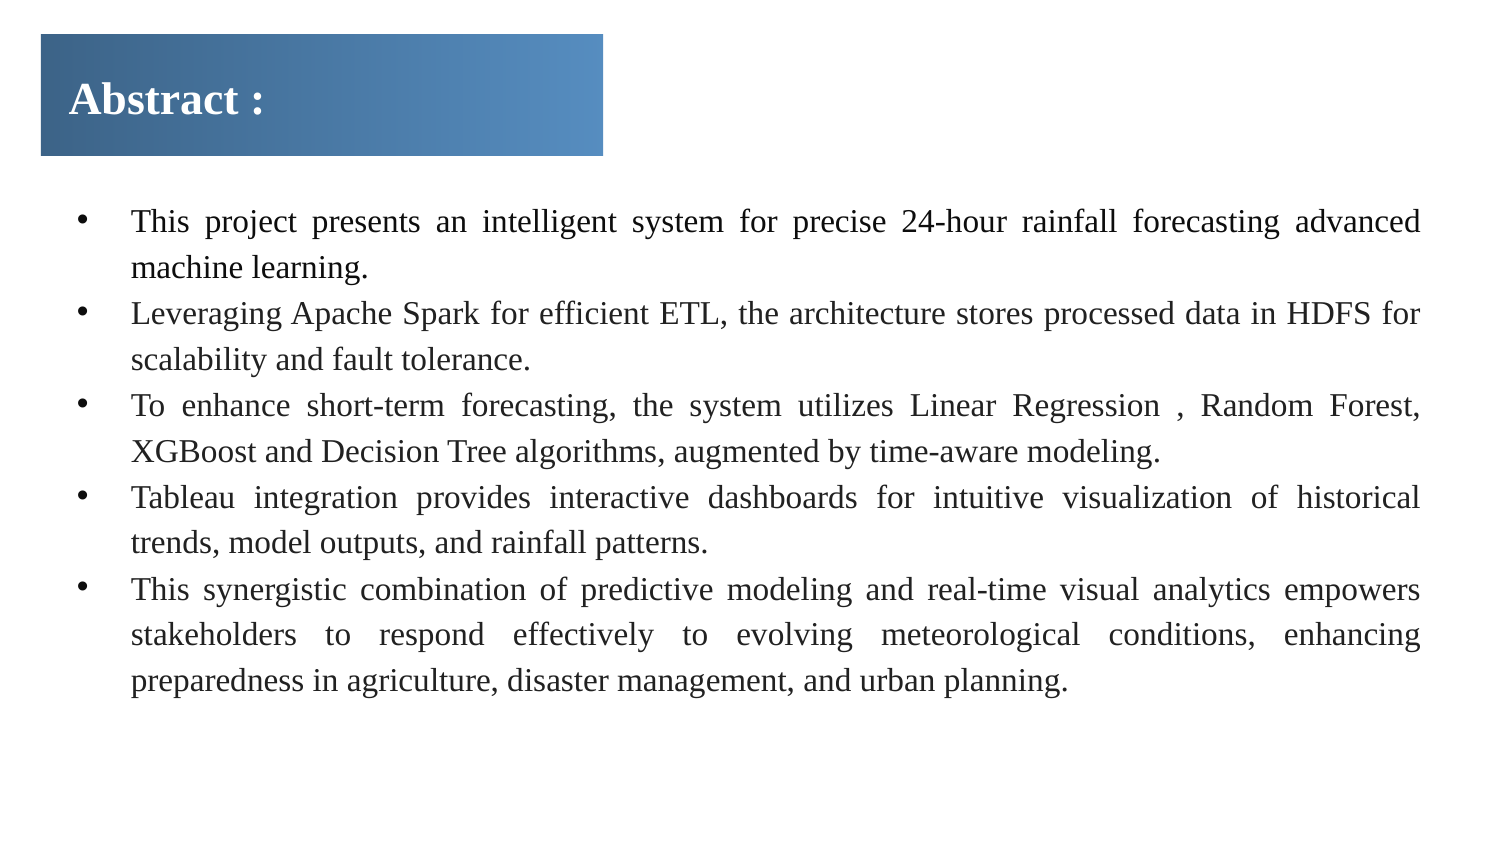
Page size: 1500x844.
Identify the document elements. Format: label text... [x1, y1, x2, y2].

title Abstract : [53, 0, 528, 139]
text_box [40, 34, 604, 156]
subtitle This project presents an intelligent system for precise 24-hour rainfall forecasting advanced machine learning. Leveraging Apache Spark for efficient ETL, the architecture stores processed data in HDFS for scalability and fault tolerance. To enhance short-term forecasting, the system utilizes Linear Regression , Random Forest, XGBoost and Decision Tree algorithms, augmented by time-aware modeling. Tableau integration provides interactive dashboards for intuitive visualization of historical trends, model outputs, and rainfall patterns. This synergistic combination of predictive modeling and real-time visual analytics empowers stakeholders to respond effectively to evolving meteorological conditions, enhancing preparedness in agriculture, disaster management, and urban planning. [40, 178, 1439, 786]
